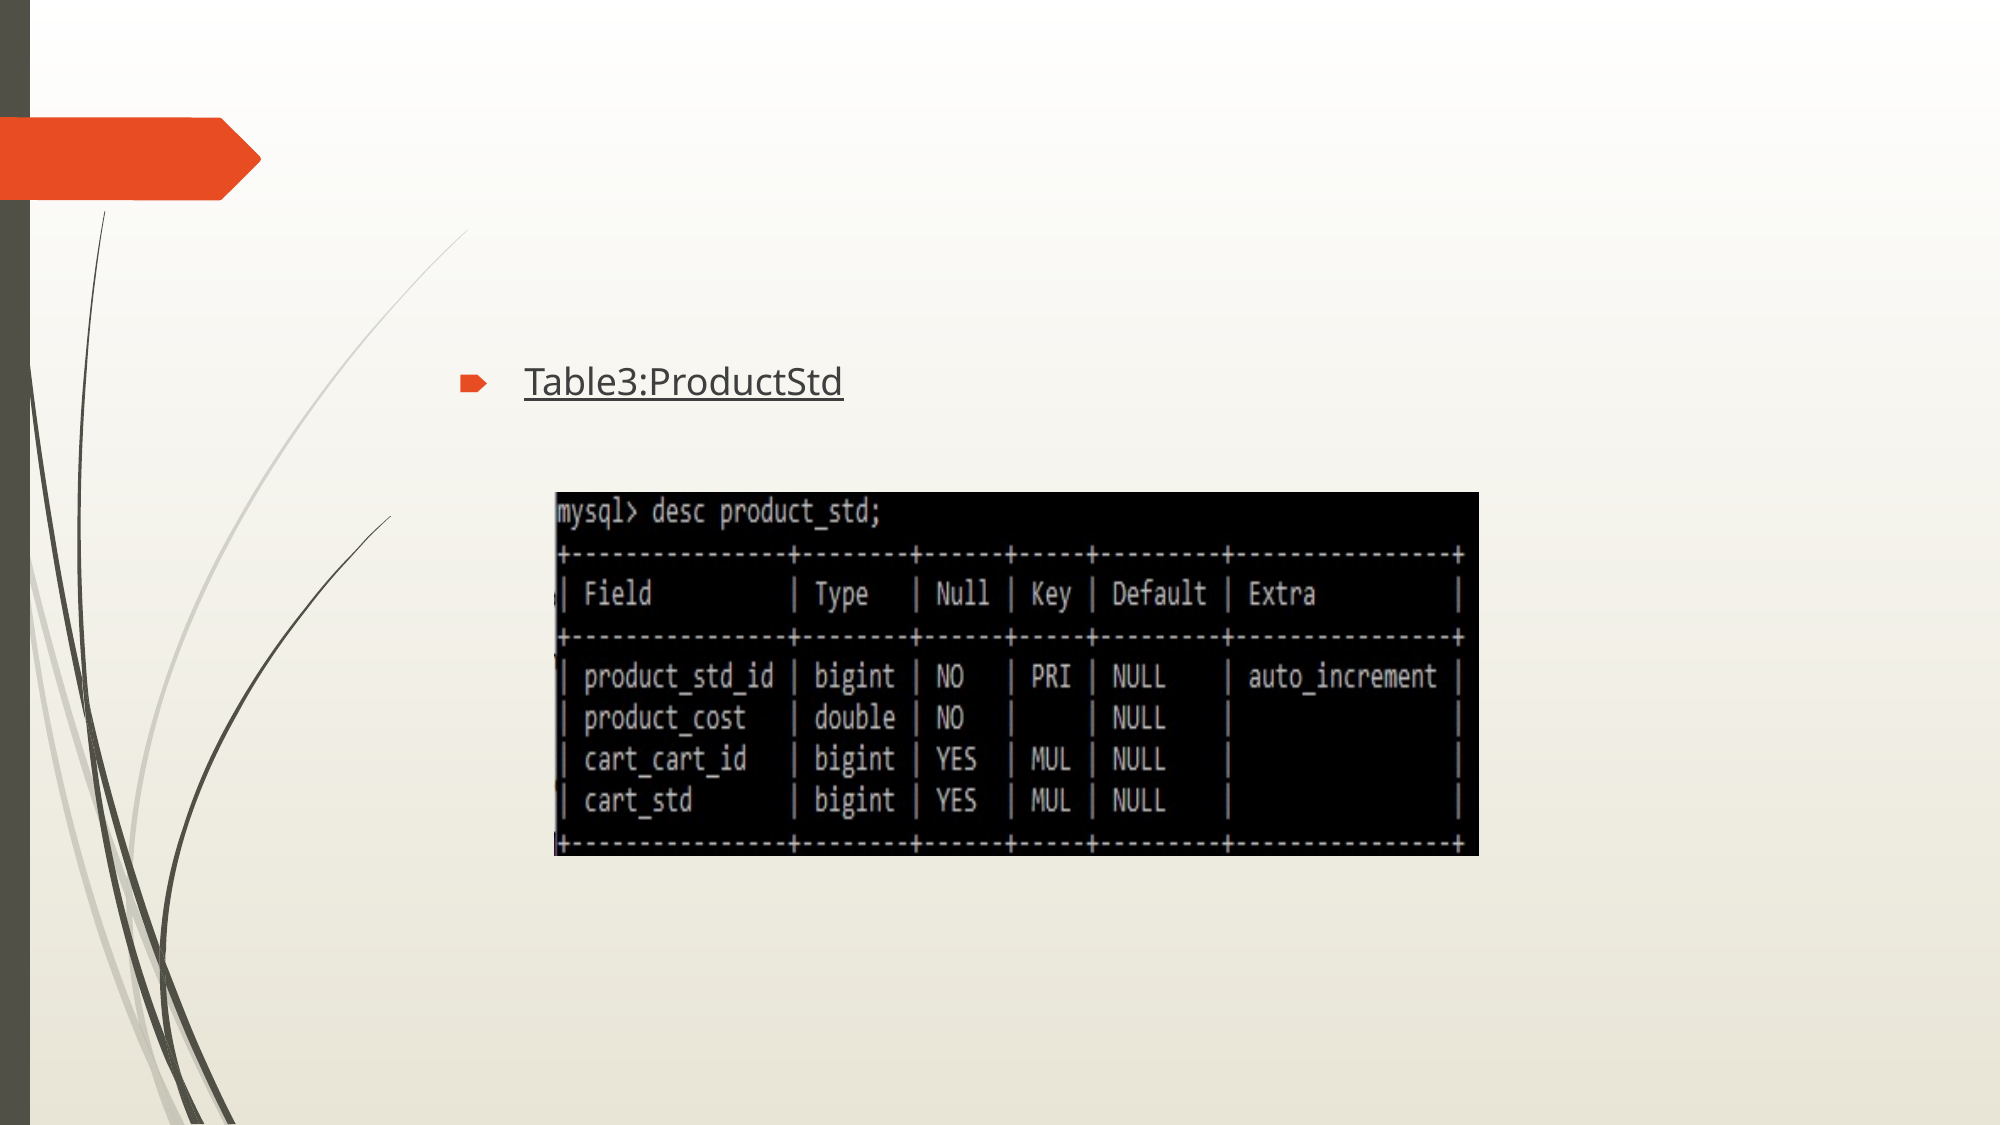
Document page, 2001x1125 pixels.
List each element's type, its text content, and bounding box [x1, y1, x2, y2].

list Table3:ProductStd [424, 350, 1888, 970]
picture [554, 491, 1479, 856]
